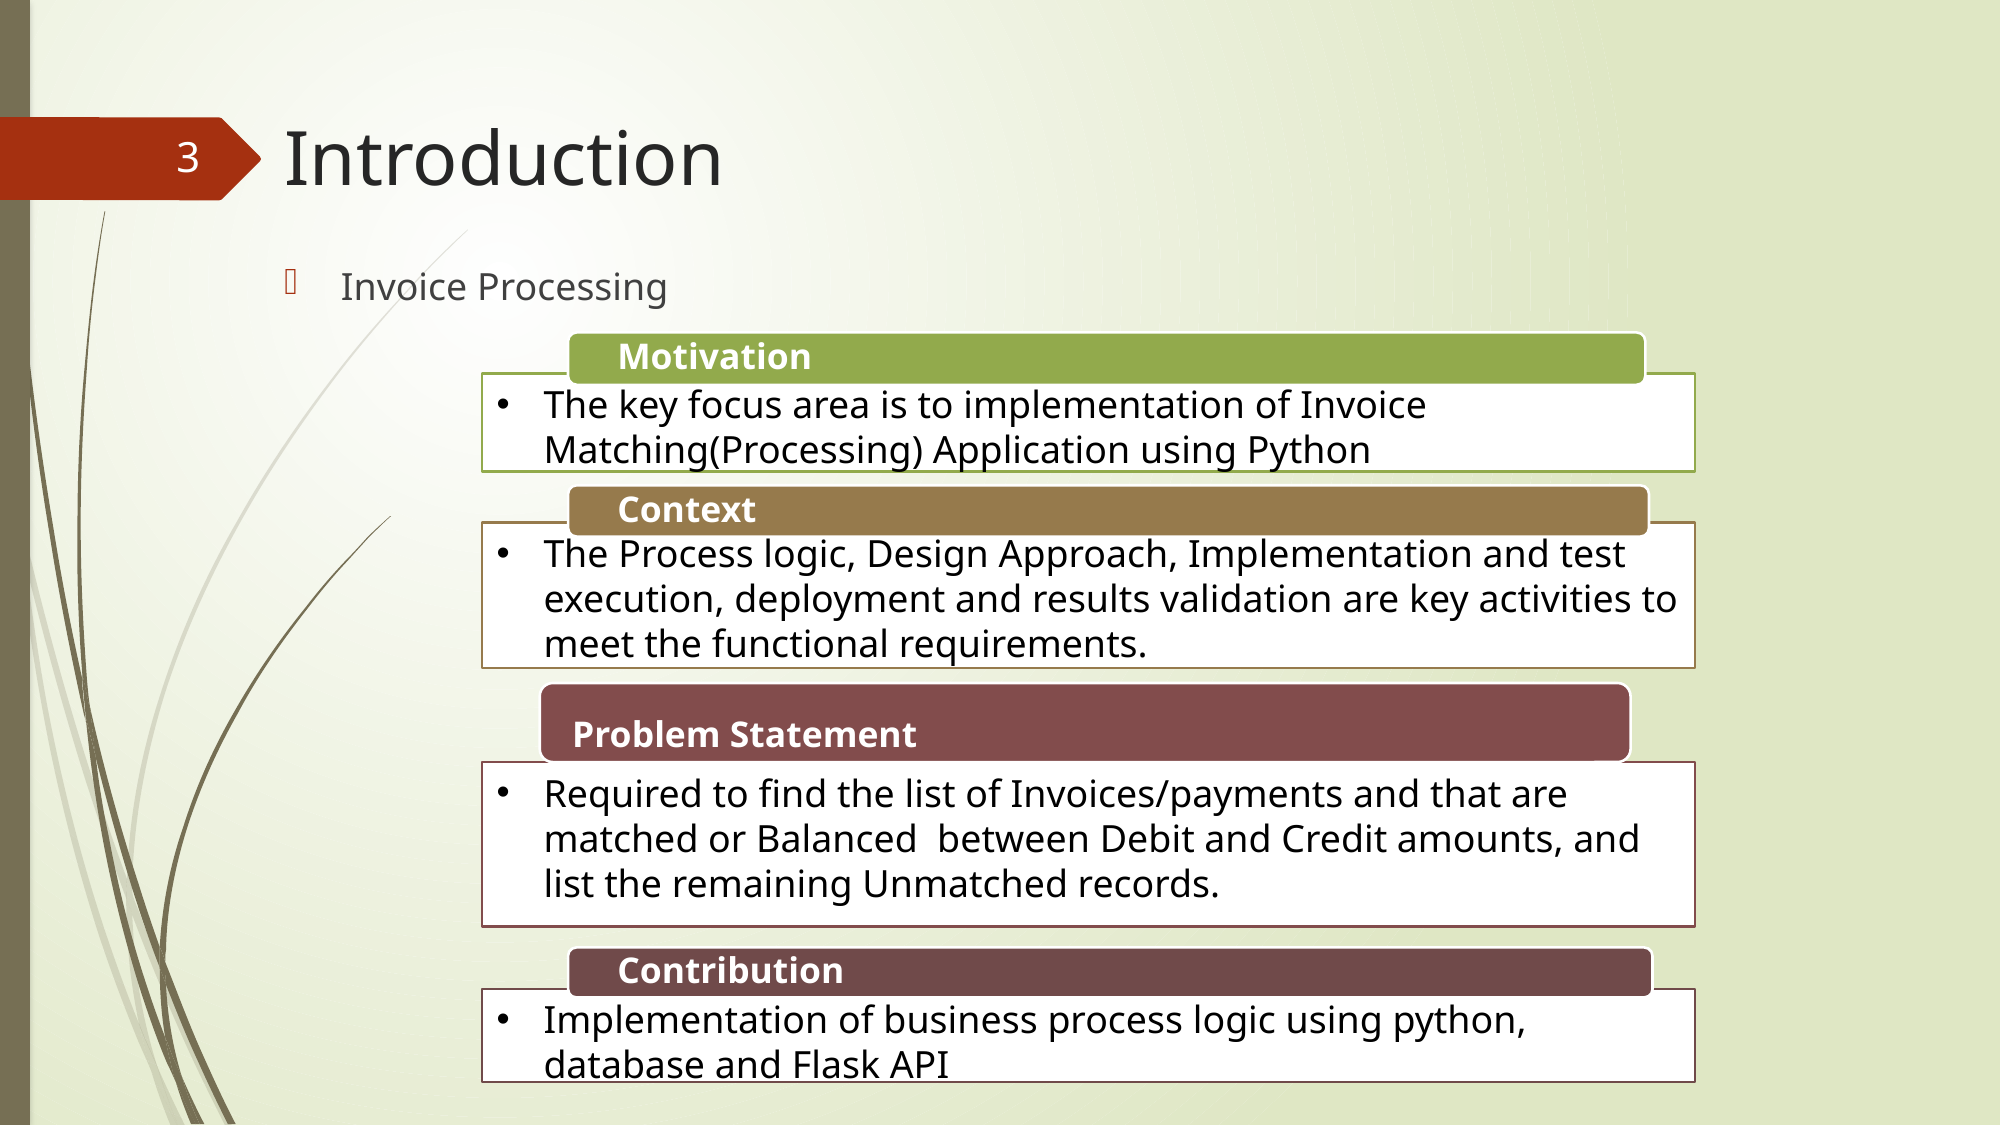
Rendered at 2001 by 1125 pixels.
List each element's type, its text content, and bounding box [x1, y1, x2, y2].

text_box Required to find the list of Invoices/payments and that are matched or Balanced between Debit and Credit amounts, and list the remaining Unmatched records. [481, 761, 1696, 928]
title Introduction [269, 102, 1888, 255]
text_box The key focus area is to implementation of Invoice Matching(Processing) Application using Python [481, 372, 1696, 473]
list Invoice Processing [269, 255, 1888, 1125]
text_box Implementation of business process logic using python, database and Flask API [481, 988, 1696, 1083]
text_box The Process logic, Design Approach, Implementation and test execution, deployment and results validation are key activities to meet the functional requirements. [481, 521, 1696, 669]
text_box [567, 332, 1646, 386]
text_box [567, 485, 1650, 537]
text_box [526, 682, 1631, 773]
slide_number 3 [87, 129, 216, 190]
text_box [567, 947, 1653, 998]
